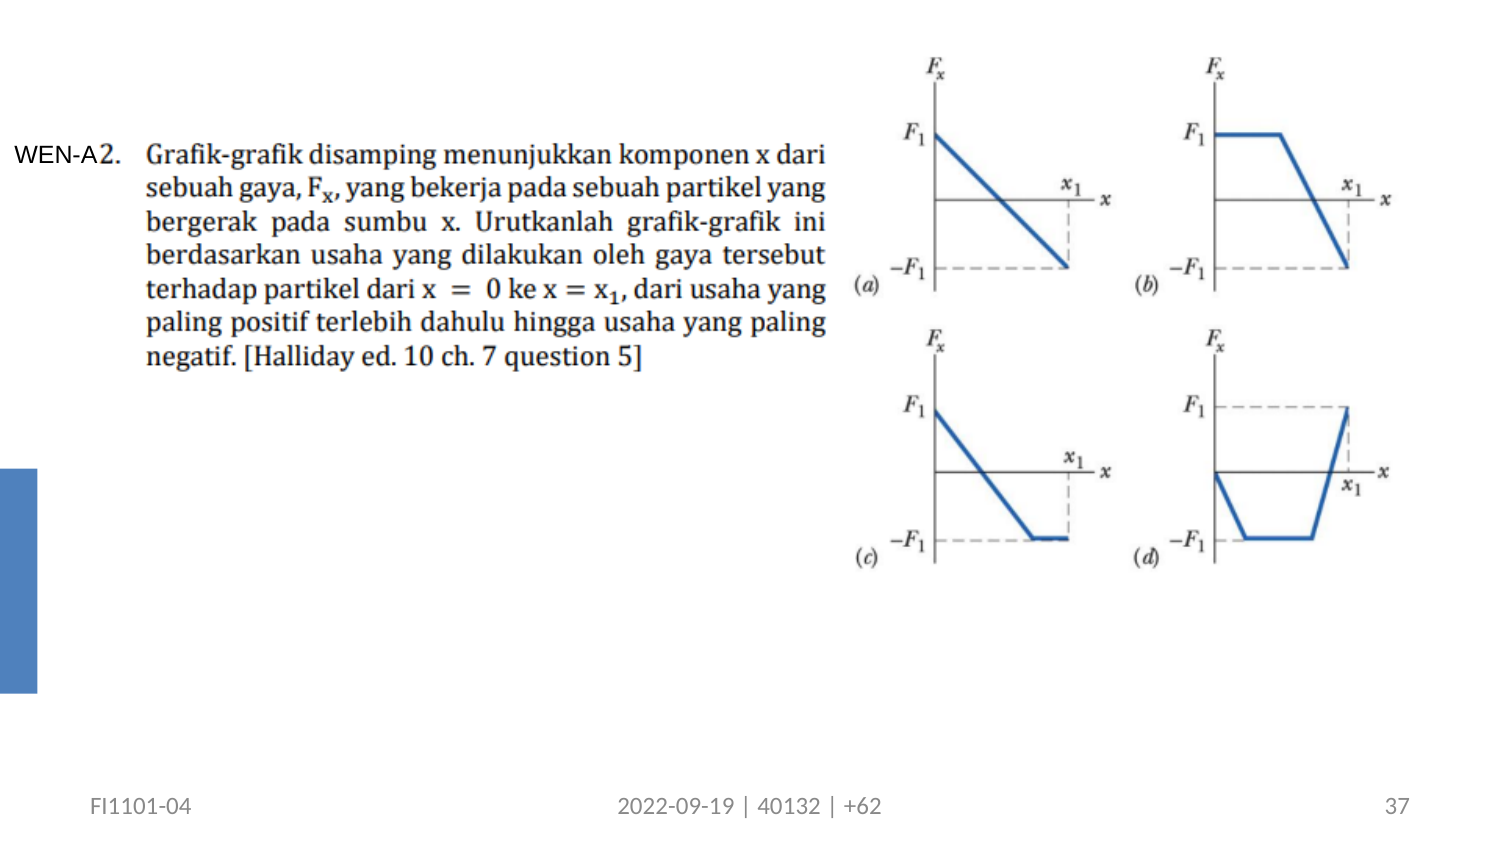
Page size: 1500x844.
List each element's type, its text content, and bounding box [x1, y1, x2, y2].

picture [86, 34, 1414, 584]
footer 2022-09-19 | 40132 | +62 [512, 782, 988, 827]
slide_number FI1101-04 [75, 782, 463, 827]
text_box WEN-A [0, 130, 81, 176]
slide_number 37 [1074, 782, 1425, 827]
